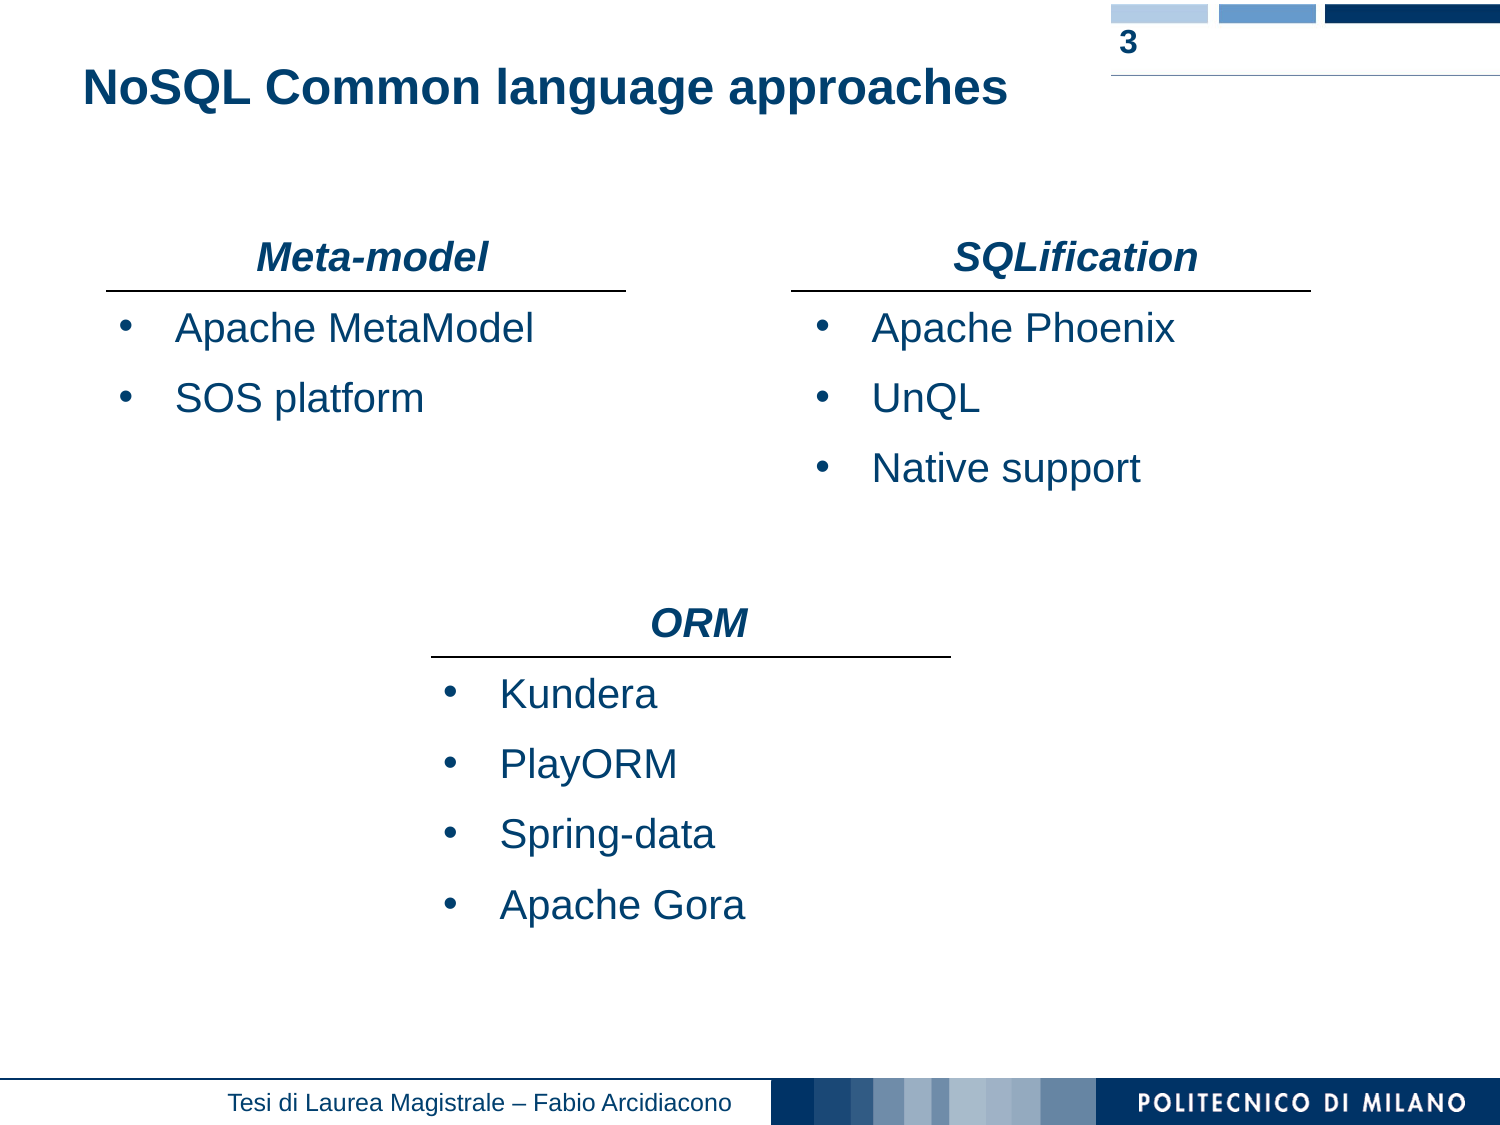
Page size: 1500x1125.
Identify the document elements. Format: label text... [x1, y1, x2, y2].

picture [0, 1074, 1500, 1125]
picture [1455, 4, 1500, 79]
text_box NoSQL Common language approaches [82, 0, 1116, 201]
slide_number 3 [1104, 0, 1455, 88]
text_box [105, 219, 692, 436]
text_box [430, 585, 1017, 943]
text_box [791, 219, 1388, 516]
